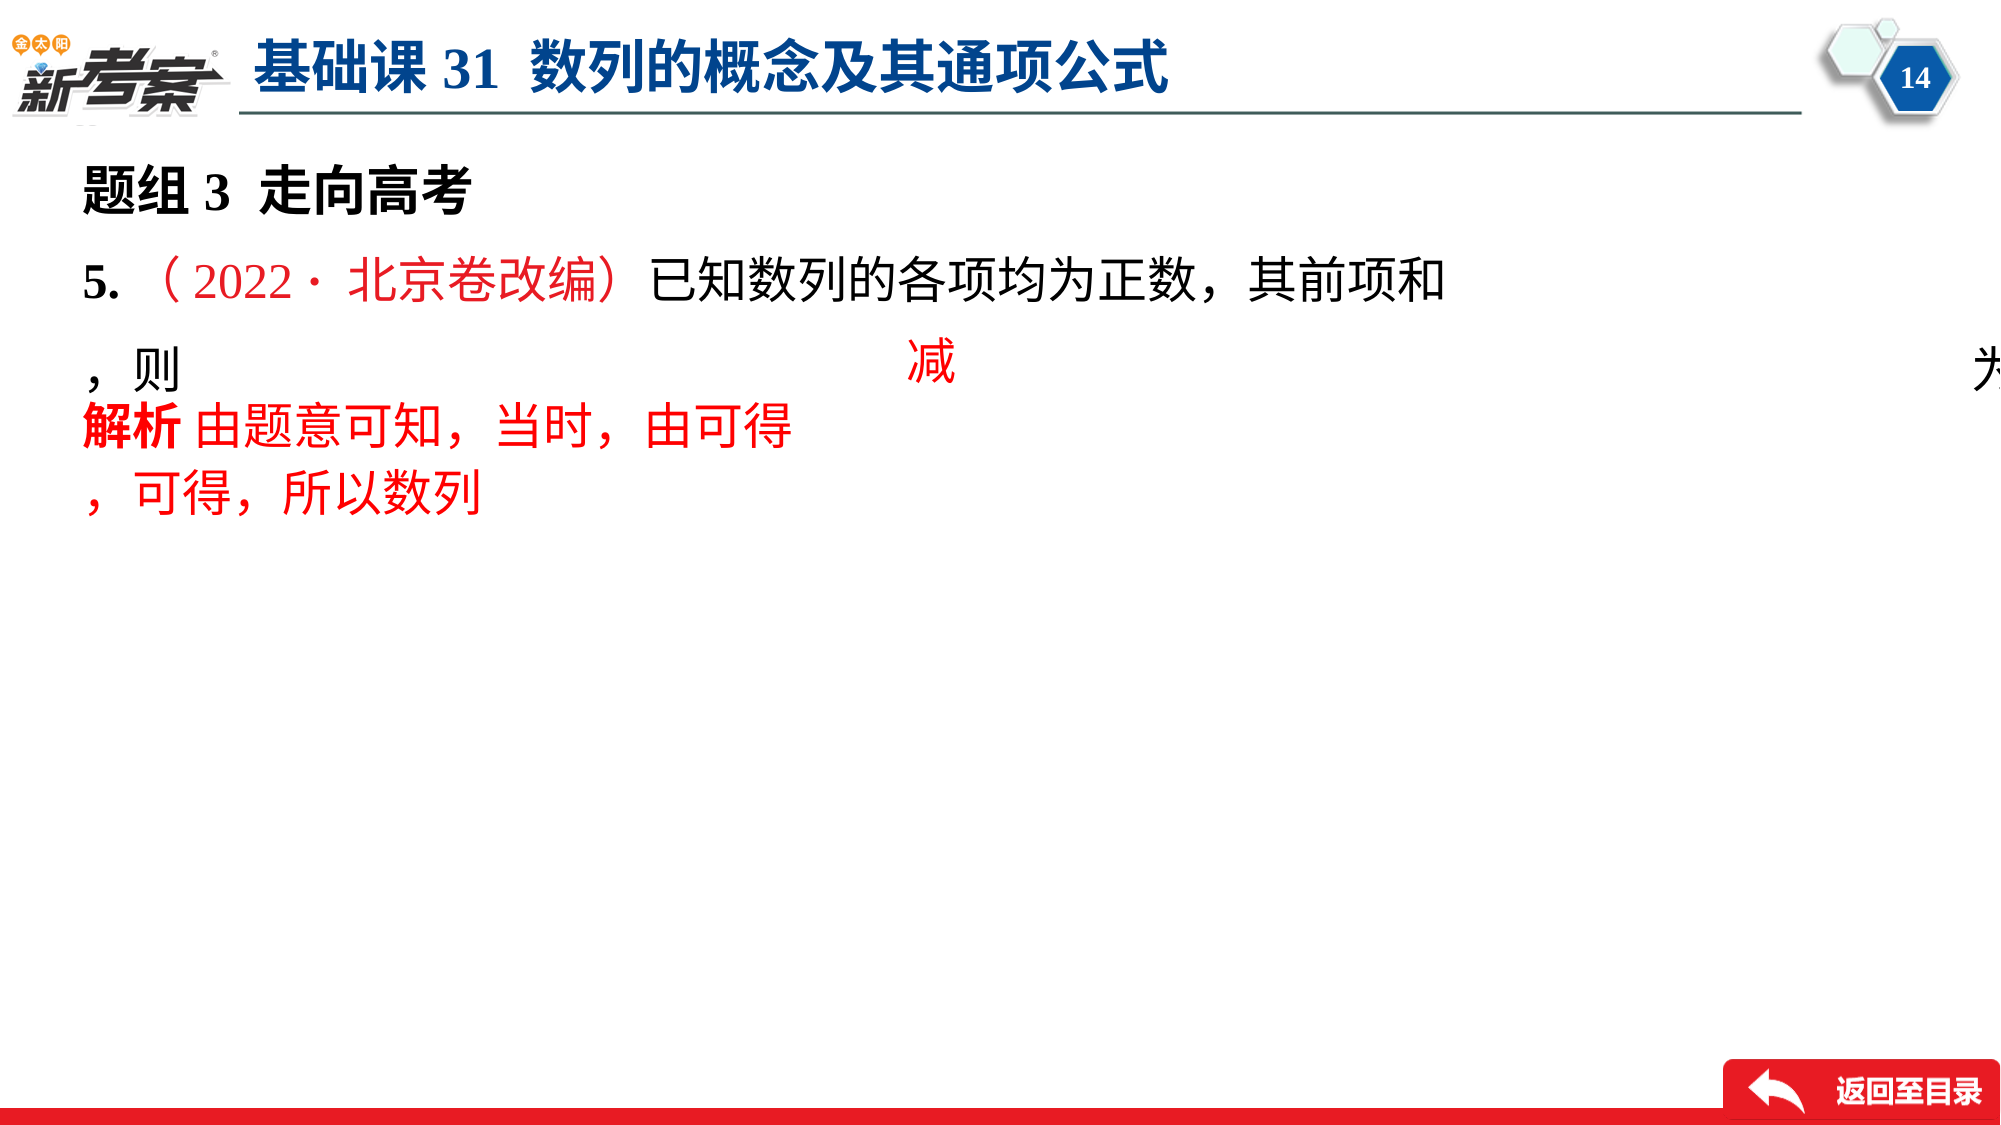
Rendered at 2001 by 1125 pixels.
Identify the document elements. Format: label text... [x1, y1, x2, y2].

text_box 减 [888, 301, 975, 381]
picture [0, 0, 2001, 1125]
text_box 题组3 走向高考 [82, 124, 1917, 280]
